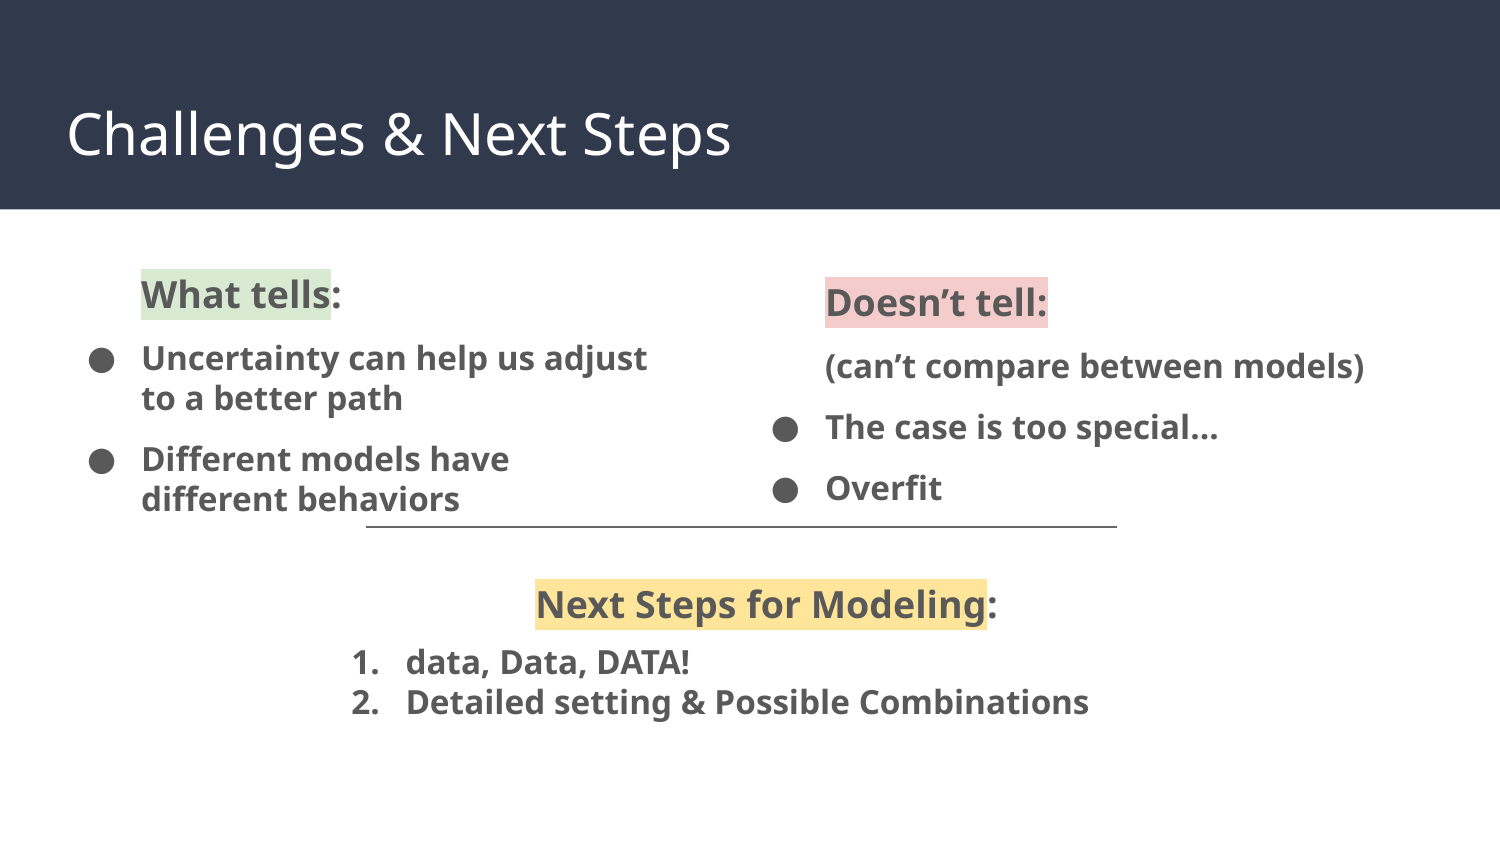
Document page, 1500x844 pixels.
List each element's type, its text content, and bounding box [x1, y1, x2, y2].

text_box Doesn’t tell: (can’t compare between models) The case is too special… Overfit [746, 264, 1500, 528]
title Challenges & Next Steps [51, 82, 1449, 185]
text_box What tells: Uncertainty can help us adjust to a better path Different models have different behaviors [51, 256, 681, 528]
text_box Next Steps for Modeling: data, Data, DATA! Detailed setting & Possible Combinations [315, 566, 737, 760]
text_box Next Steps for Modeling: data, Data, DATA! Detailed setting & Possible Combinations [746, 566, 1218, 760]
